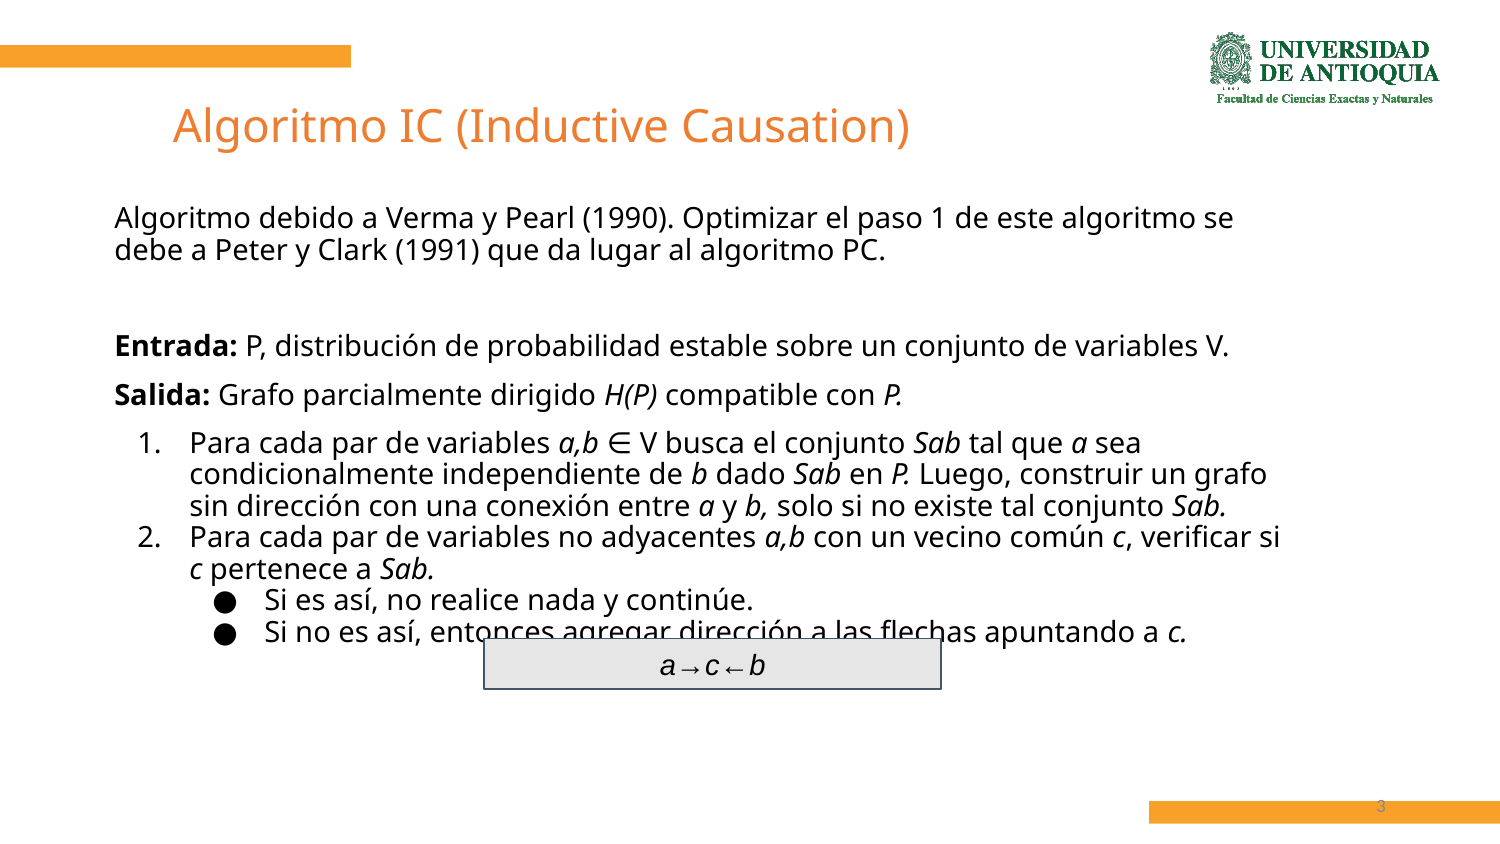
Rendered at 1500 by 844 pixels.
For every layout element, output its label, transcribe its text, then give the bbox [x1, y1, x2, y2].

list Algoritmo debido a Verma y Pearl (1990). Optimizar el paso 1 de este algoritmo se debe a Peter y Clark (1991) que da lugar al algoritmo PC. Entrada: P, distribución de probabilidad estable sobre un conjunto de variables V. Salida: Grafo parcialmente dirigido H(P) compatible con P. Para cada par de variables a,b ∈ V busca el conjunto Sab tal que a sea condicionalmente independiente de b dado Sab en P. Luego, construir un grafo sin dirección con una conexión entre a y b, solo si no existe tal conjunto Sab. Para cada par de variables no adyacentes a,b con un vecino común c, verificar si c pertenece a Sab. Si es así, no realice nada y continúe. Si no es así, entonces agregar dirección a las flechas apuntando a c. [103, 198, 1308, 702]
title Algoritmo IC (Inductive Causation) [157, 82, 1268, 157]
picture [1208, 31, 1441, 106]
text_box a→c←b [483, 638, 942, 689]
